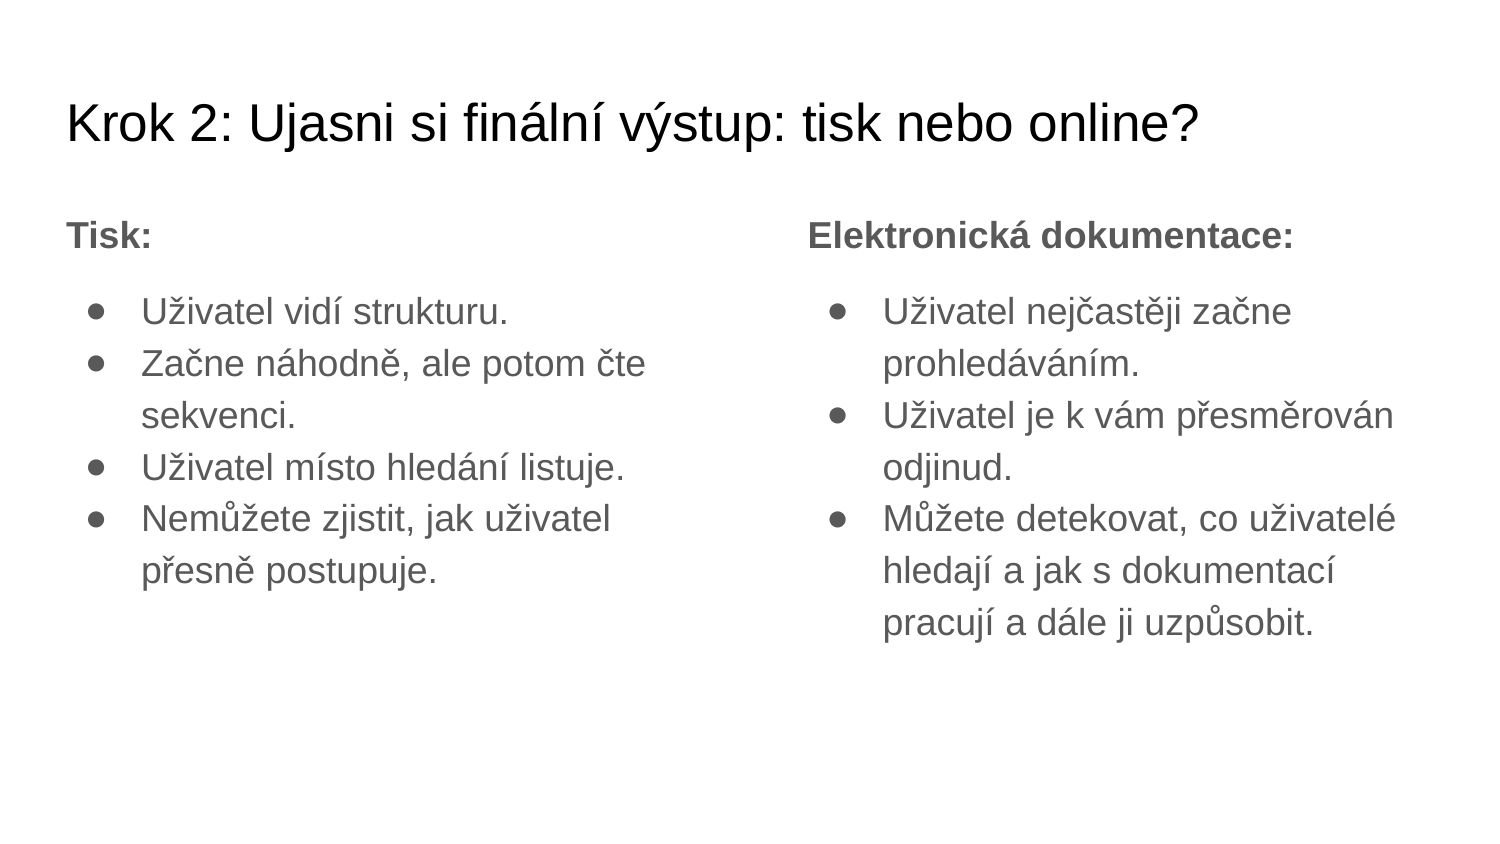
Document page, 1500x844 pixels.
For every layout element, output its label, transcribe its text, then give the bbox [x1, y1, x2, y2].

list Tisk: Uživatel vidí strukturu. Začne náhodně, ale potom čte sekvenci. Uživatel místo hledání listuje. Nemůžete zjistit, jak uživatel přesně postupuje. [51, 189, 708, 750]
list Elektronická dokumentace: Uživatel nejčastěji začne prohledáváním. Uživatel je k vám přesměrován odjinud. Můžete detekovat, co uživatelé hledají a jak s dokumentací pracují a dále ji uzpůsobit. [792, 189, 1449, 750]
title Krok 2: Ujasni si finální výstup: tisk nebo online? [51, 72, 1449, 167]
